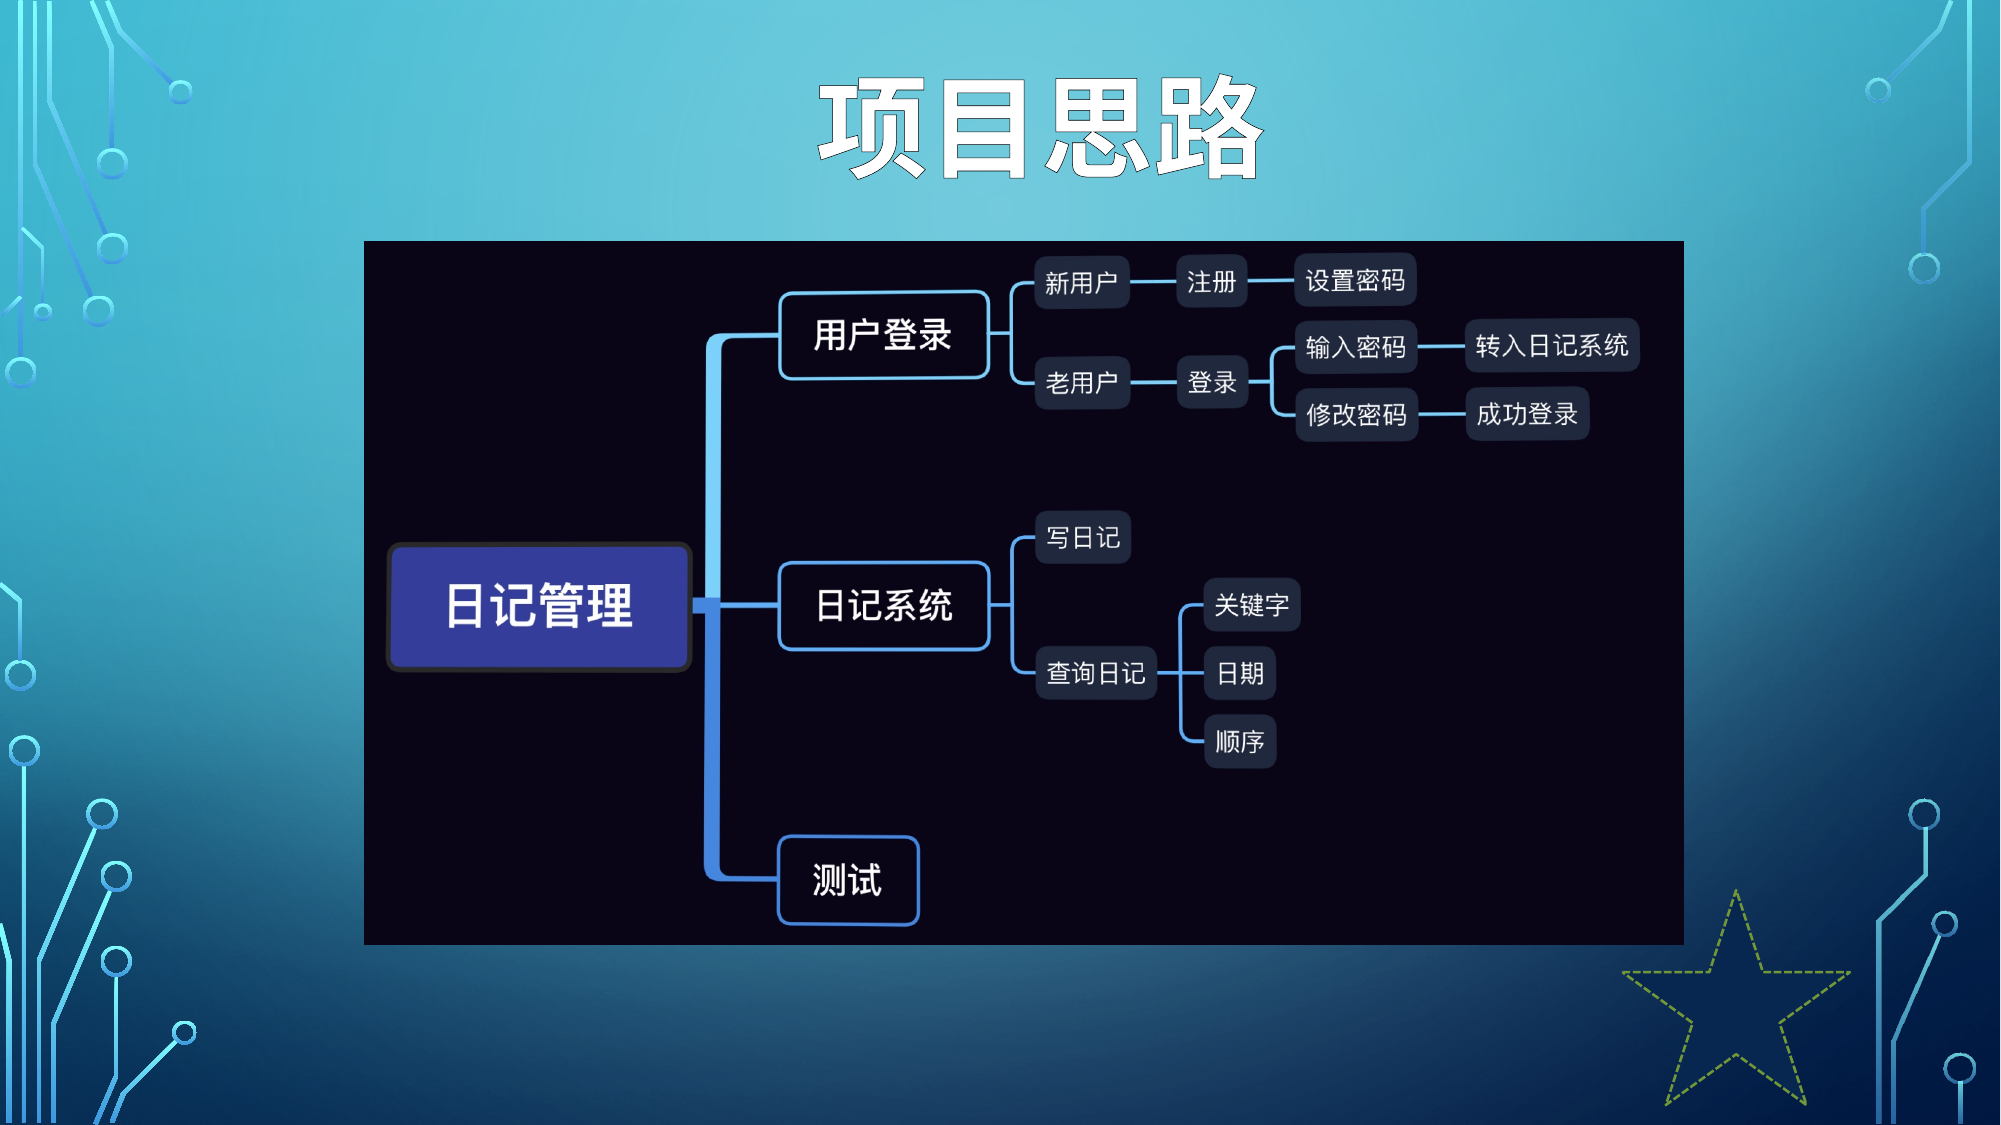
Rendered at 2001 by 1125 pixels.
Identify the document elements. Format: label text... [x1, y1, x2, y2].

picture [363, 241, 1685, 945]
text_box [1621, 888, 1852, 1107]
text_box 项目思路 [800, 49, 1281, 200]
